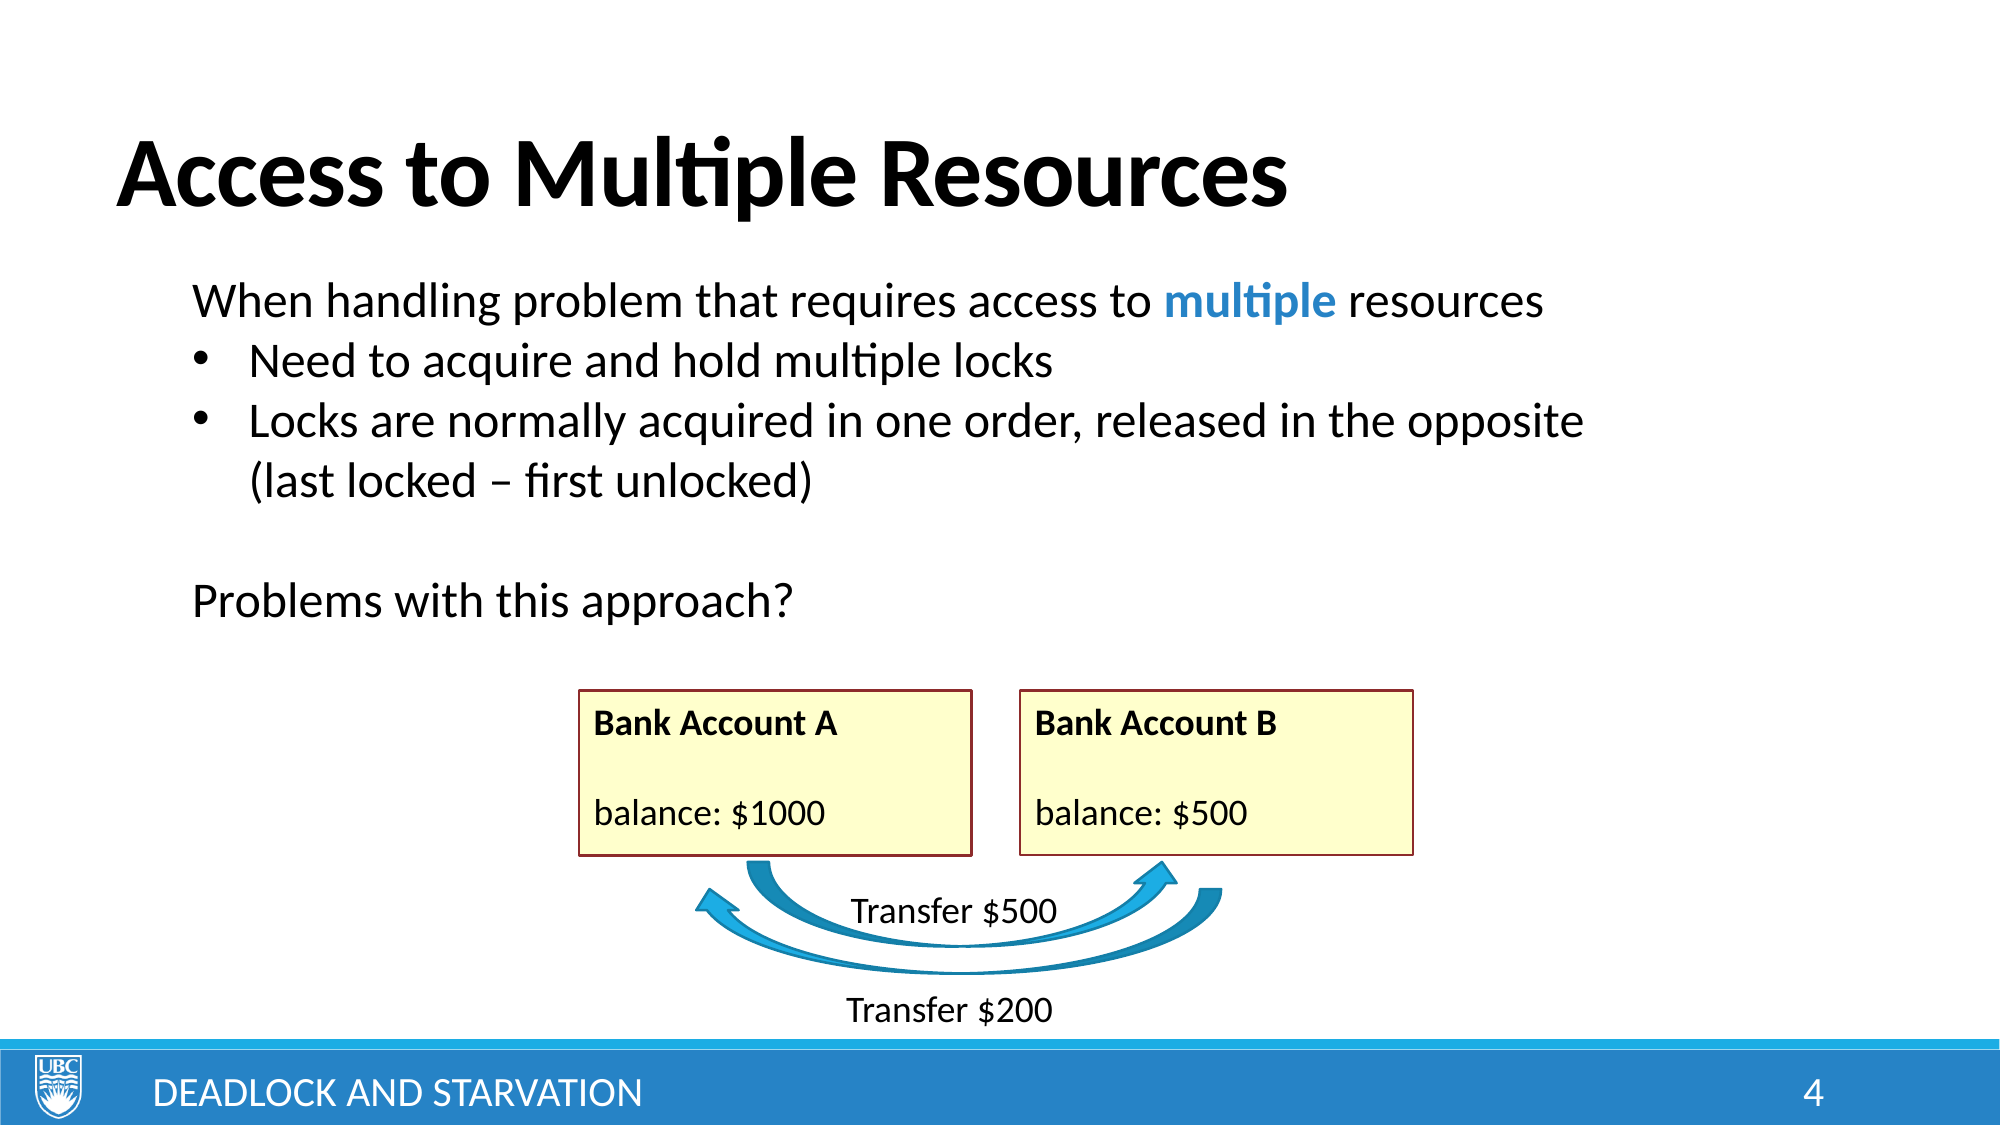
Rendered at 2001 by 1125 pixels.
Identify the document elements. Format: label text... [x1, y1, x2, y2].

text_box [1073, 860, 1178, 937]
text_box [746, 860, 835, 933]
text_box When handling problem that requires access to multiple resources Need to acquire and hold multiple locks Locks are normally acquired in one order, released in the opposite (last locked – first unlocked) Problems with this approach? [177, 259, 1807, 635]
text_box Bank Account B balance: $500 [1019, 689, 1414, 856]
text_box Transfer $500 [835, 878, 1073, 939]
text_box Bank Account A balance: $1000 [578, 689, 973, 857]
title Access to Multiple Resources [101, 106, 1752, 235]
footer Deadlock and Starvation [137, 1059, 1396, 1120]
picture [35, 1055, 82, 1119]
text_box [695, 887, 1223, 975]
text_box Transfer $200 [831, 977, 1068, 1038]
slide_number 4 [1624, 1059, 1840, 1120]
text_box [859, 939, 1061, 948]
